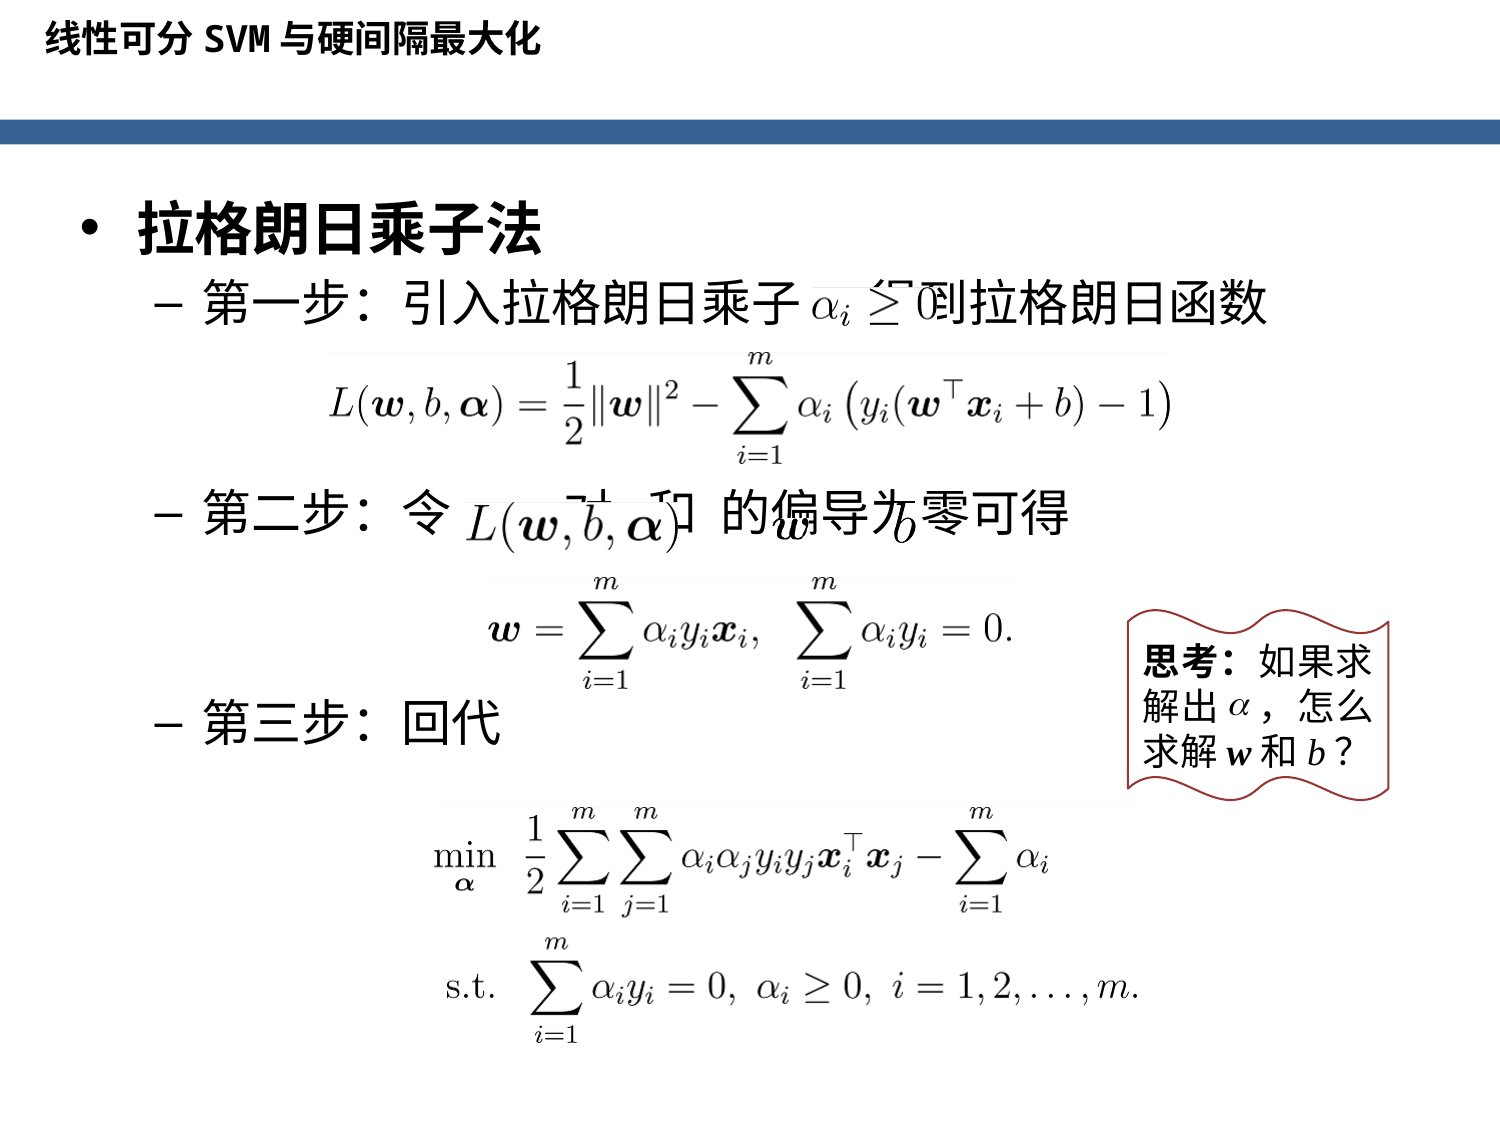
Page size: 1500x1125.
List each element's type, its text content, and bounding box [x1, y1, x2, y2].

text_box 思考：如果求解出 ，怎么求解w和b？ [1125, 608, 1391, 803]
picture [770, 514, 811, 551]
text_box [1223, 692, 1259, 725]
title 线性可分SVM与硬间隔最大化 [29, 7, 1305, 91]
picture [327, 349, 1172, 469]
picture [809, 283, 940, 331]
text_box 拉格朗日乘子法 第一步：引入拉格朗日乘子 得到拉格朗日函数 第二步：令 对 和 的偏导为零可得 第三步：回代 [64, 184, 1436, 1047]
picture [891, 498, 918, 557]
picture [486, 574, 1014, 693]
picture [432, 804, 1139, 1047]
picture [463, 498, 680, 557]
